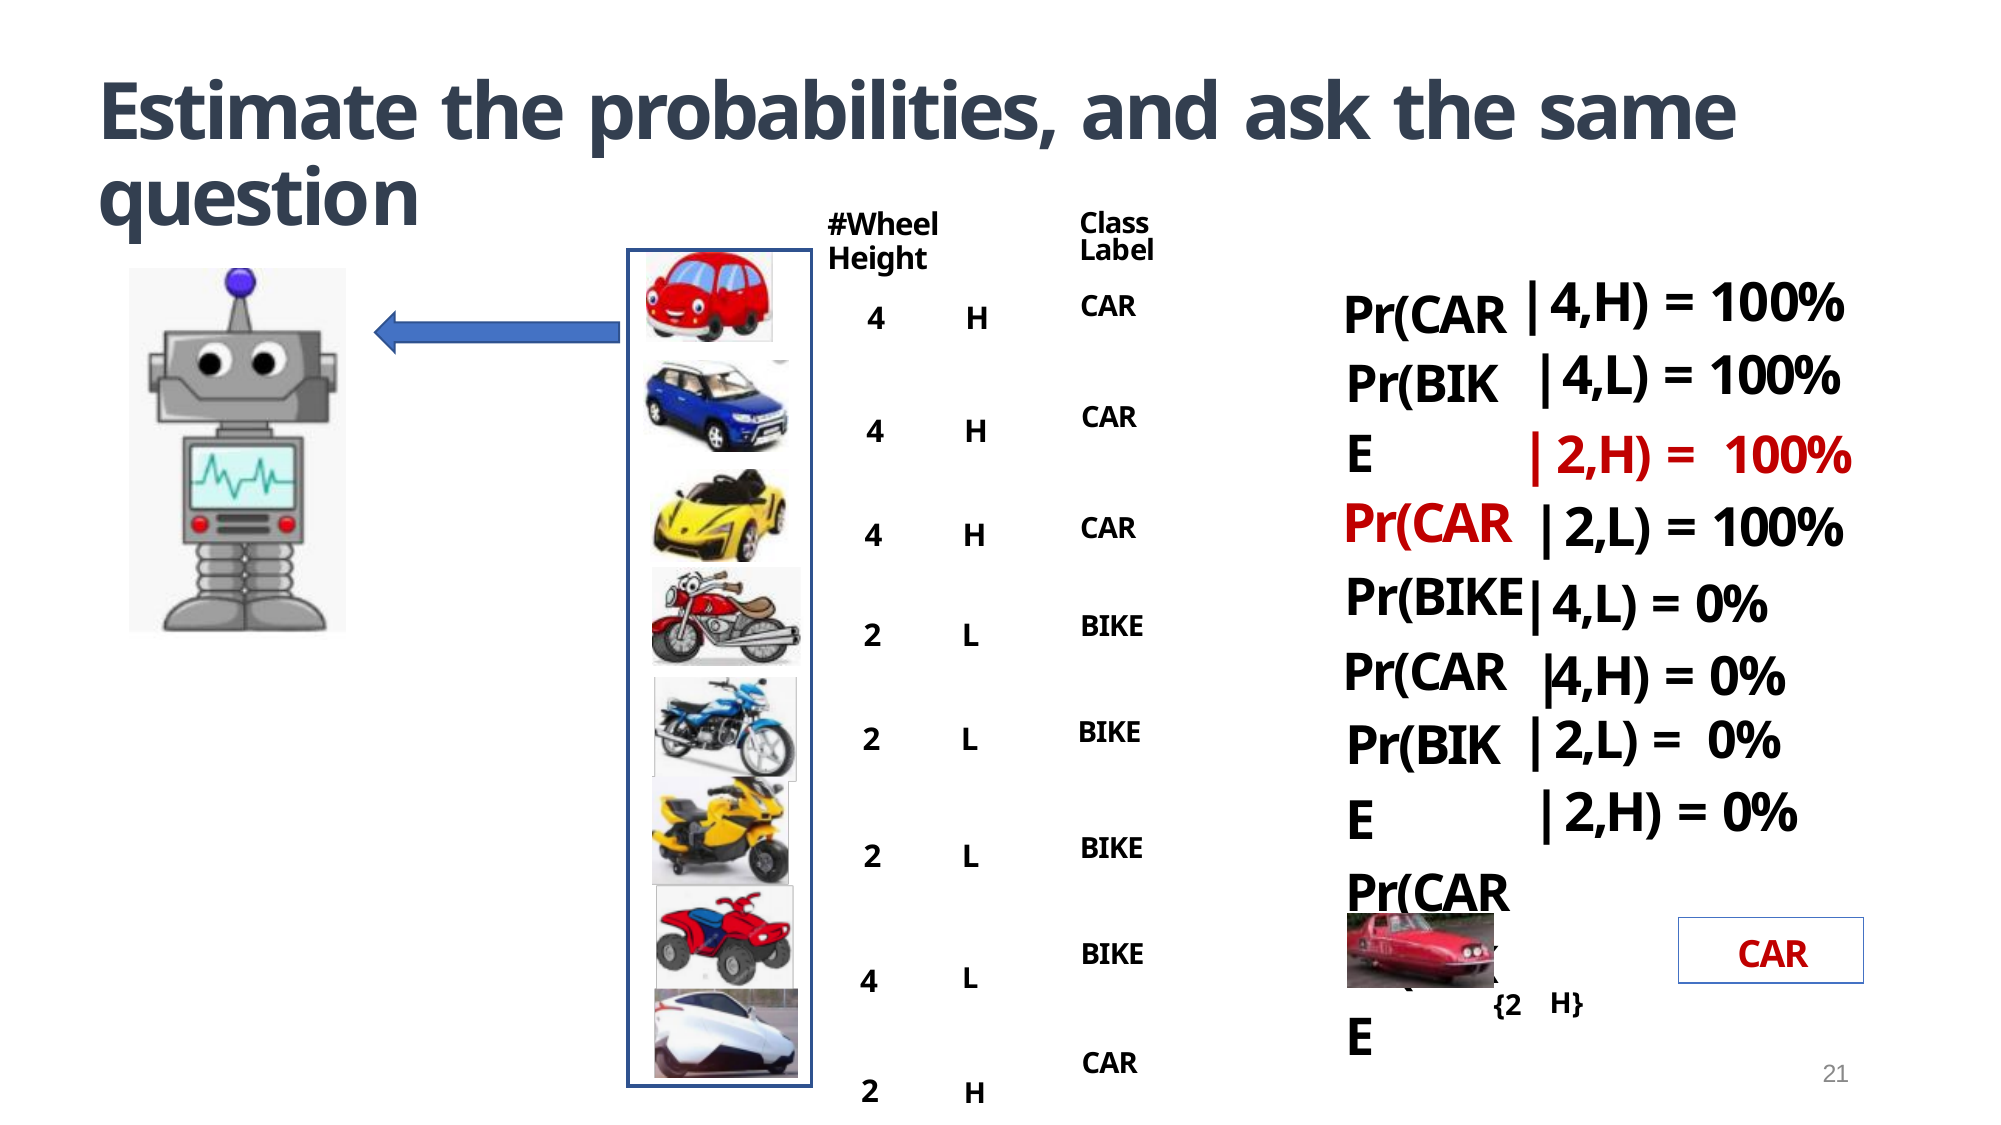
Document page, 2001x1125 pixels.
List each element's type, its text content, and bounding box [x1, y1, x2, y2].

text_box 4,H) = 100% 4,L) = 100% 2,H) = 100% 2,L) = 100% 4,L) = 0% 4,H) = 0% 2,L) = 0% 2,H) = 0% [1553, 272, 1854, 845]
picture [652, 677, 798, 1078]
picture [129, 268, 346, 640]
picture [643, 360, 789, 452]
text_box | | | | | | | | [1515, 272, 1553, 848]
table_header [630, 252, 810, 1084]
picture [1347, 913, 1494, 988]
text_box #Wheel Height 4 H 4 H 4 H 2 L 2 L 2 L 4 L 2 H [825, 206, 1053, 1046]
picture [652, 567, 804, 666]
picture [645, 252, 774, 342]
text_box Class Label CAR CAR CAR BIKE BIKE BIKE BIKE CAR [1075, 209, 1230, 1055]
text_box 21 [1821, 1060, 1850, 1090]
text_box {2 H} [1345, 911, 1637, 991]
text_box Pr(CAR Pr(BIKE Pr(CAR Pr(BIKE Pr(CAR Pr(BIKE Pr(CAR Pr(BIKE [1340, 272, 1526, 852]
picture [649, 469, 789, 562]
text_box Estimate the probabilities, and ask the same question [97, 68, 2000, 159]
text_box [374, 311, 621, 353]
table_header CAR [1679, 918, 1863, 982]
